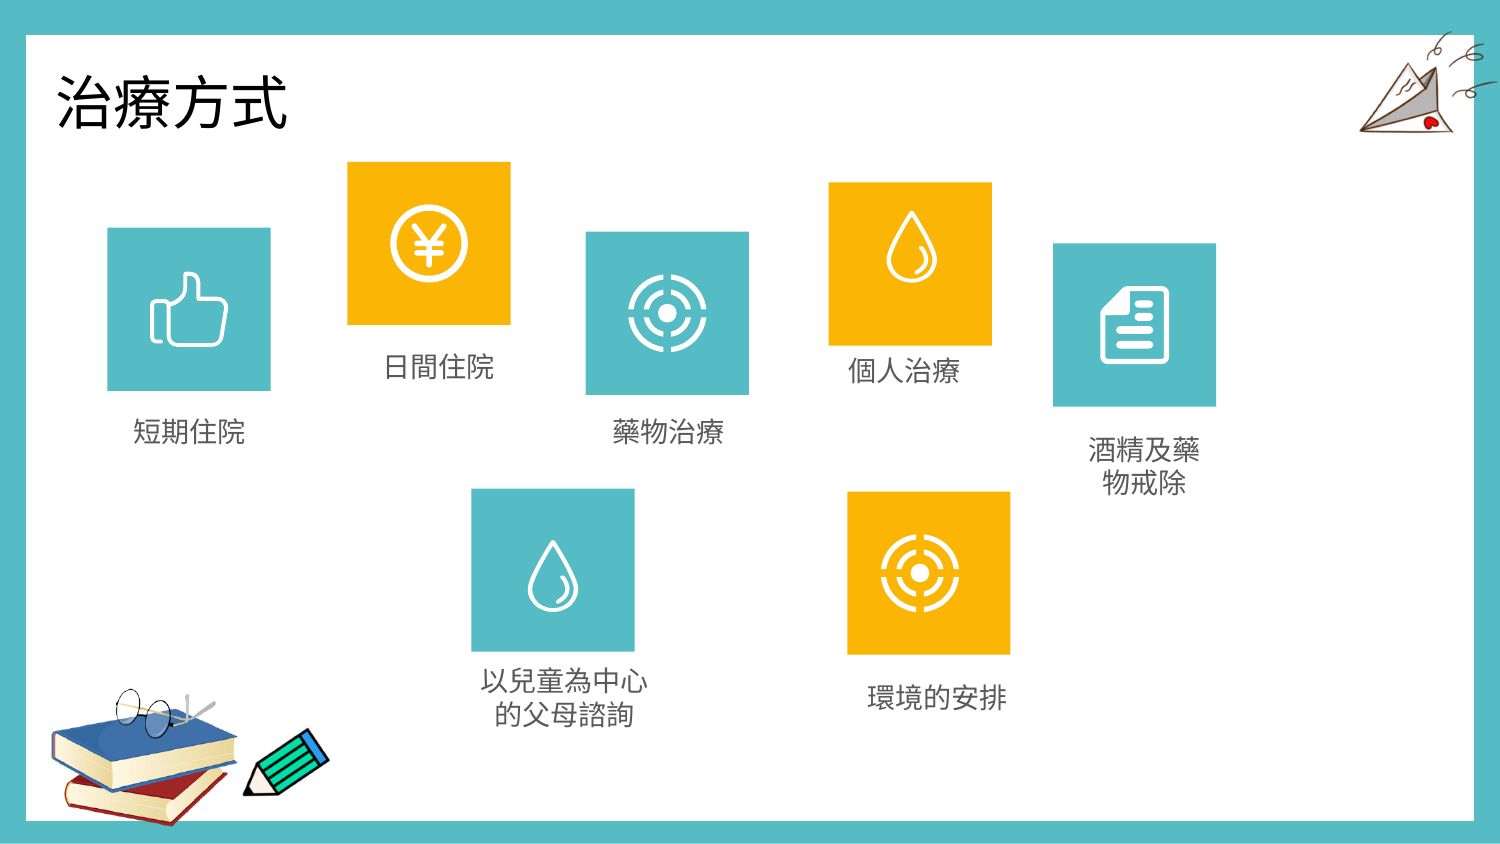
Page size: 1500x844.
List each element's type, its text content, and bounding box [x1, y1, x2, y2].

picture [32, 677, 348, 836]
text_box 以兒童為中心的父母諮詢 [461, 655, 668, 739]
text_box [922, 576, 961, 614]
text_box [846, 490, 1011, 656]
text_box 環境的安排 [846, 672, 1028, 722]
picture [1343, 0, 1500, 190]
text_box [585, 231, 749, 395]
text_box [36, 38, 272, 103]
text_box 短期住院 [118, 406, 261, 456]
text_box [526, 538, 580, 614]
text_box [879, 533, 918, 571]
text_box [828, 182, 992, 346]
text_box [347, 161, 511, 325]
text_box [470, 487, 636, 653]
text_box 日間住院 [367, 341, 510, 391]
text_box [879, 576, 918, 614]
text_box 個人治療 [833, 346, 976, 395]
text_box [909, 562, 931, 584]
text_box 治療方式 [40, 59, 466, 144]
text_box 藥物治療 [598, 406, 740, 456]
text_box [922, 533, 961, 571]
text_box 酒精及藥物戒除 [1072, 424, 1217, 507]
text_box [107, 227, 271, 391]
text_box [1052, 243, 1217, 407]
